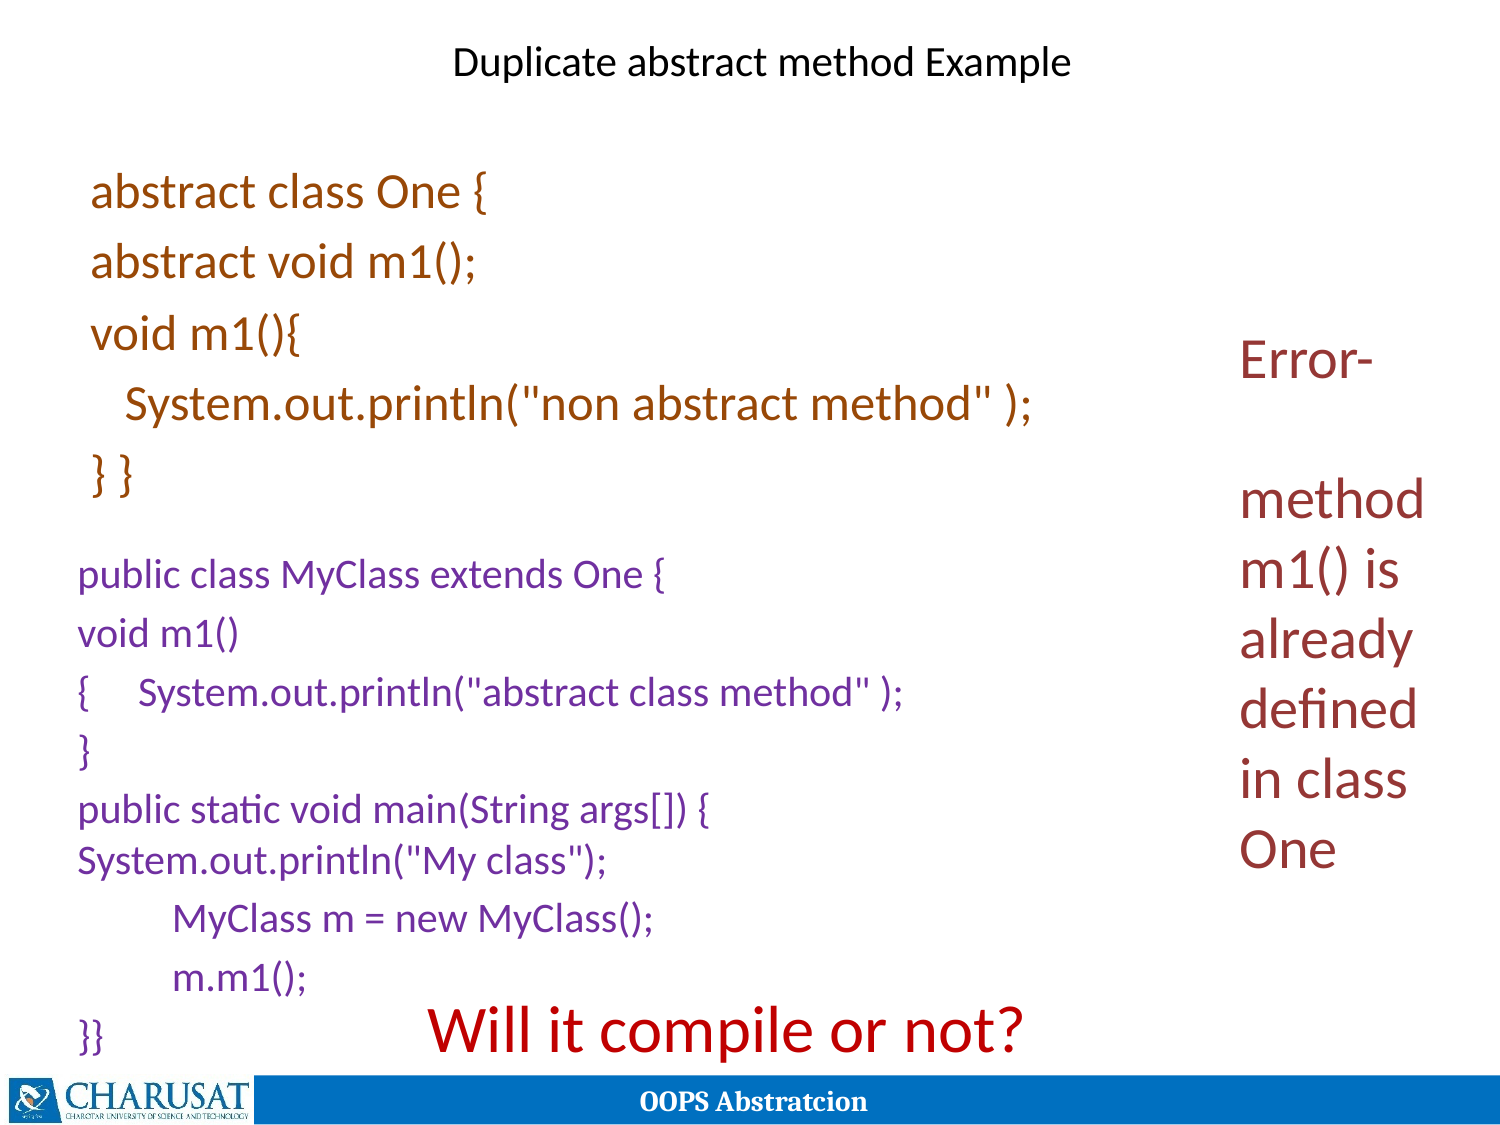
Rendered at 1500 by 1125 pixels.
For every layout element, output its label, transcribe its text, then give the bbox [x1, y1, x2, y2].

text_box Will it compile or not? [412, 978, 1300, 1074]
text_box public class MyClass extends One { void m1() { System.out.println("abstract class method" ); } public static void main(String args[]) { System.out.println("My class"); MyClass m = new MyClass(); m.m1(); }} [62, 539, 1188, 1069]
list abstract class One { abstract void m1(); void m1(){ System.out.println("non abstract method" ); } } [75, 149, 1413, 513]
picture [3, 1073, 255, 1125]
text_box OOPS Abstratcion [257, 1075, 1500, 1125]
title Duplicate abstract method Example [87, 24, 1438, 93]
text_box Error- method m1() is already defined in class One [1224, 312, 1463, 888]
